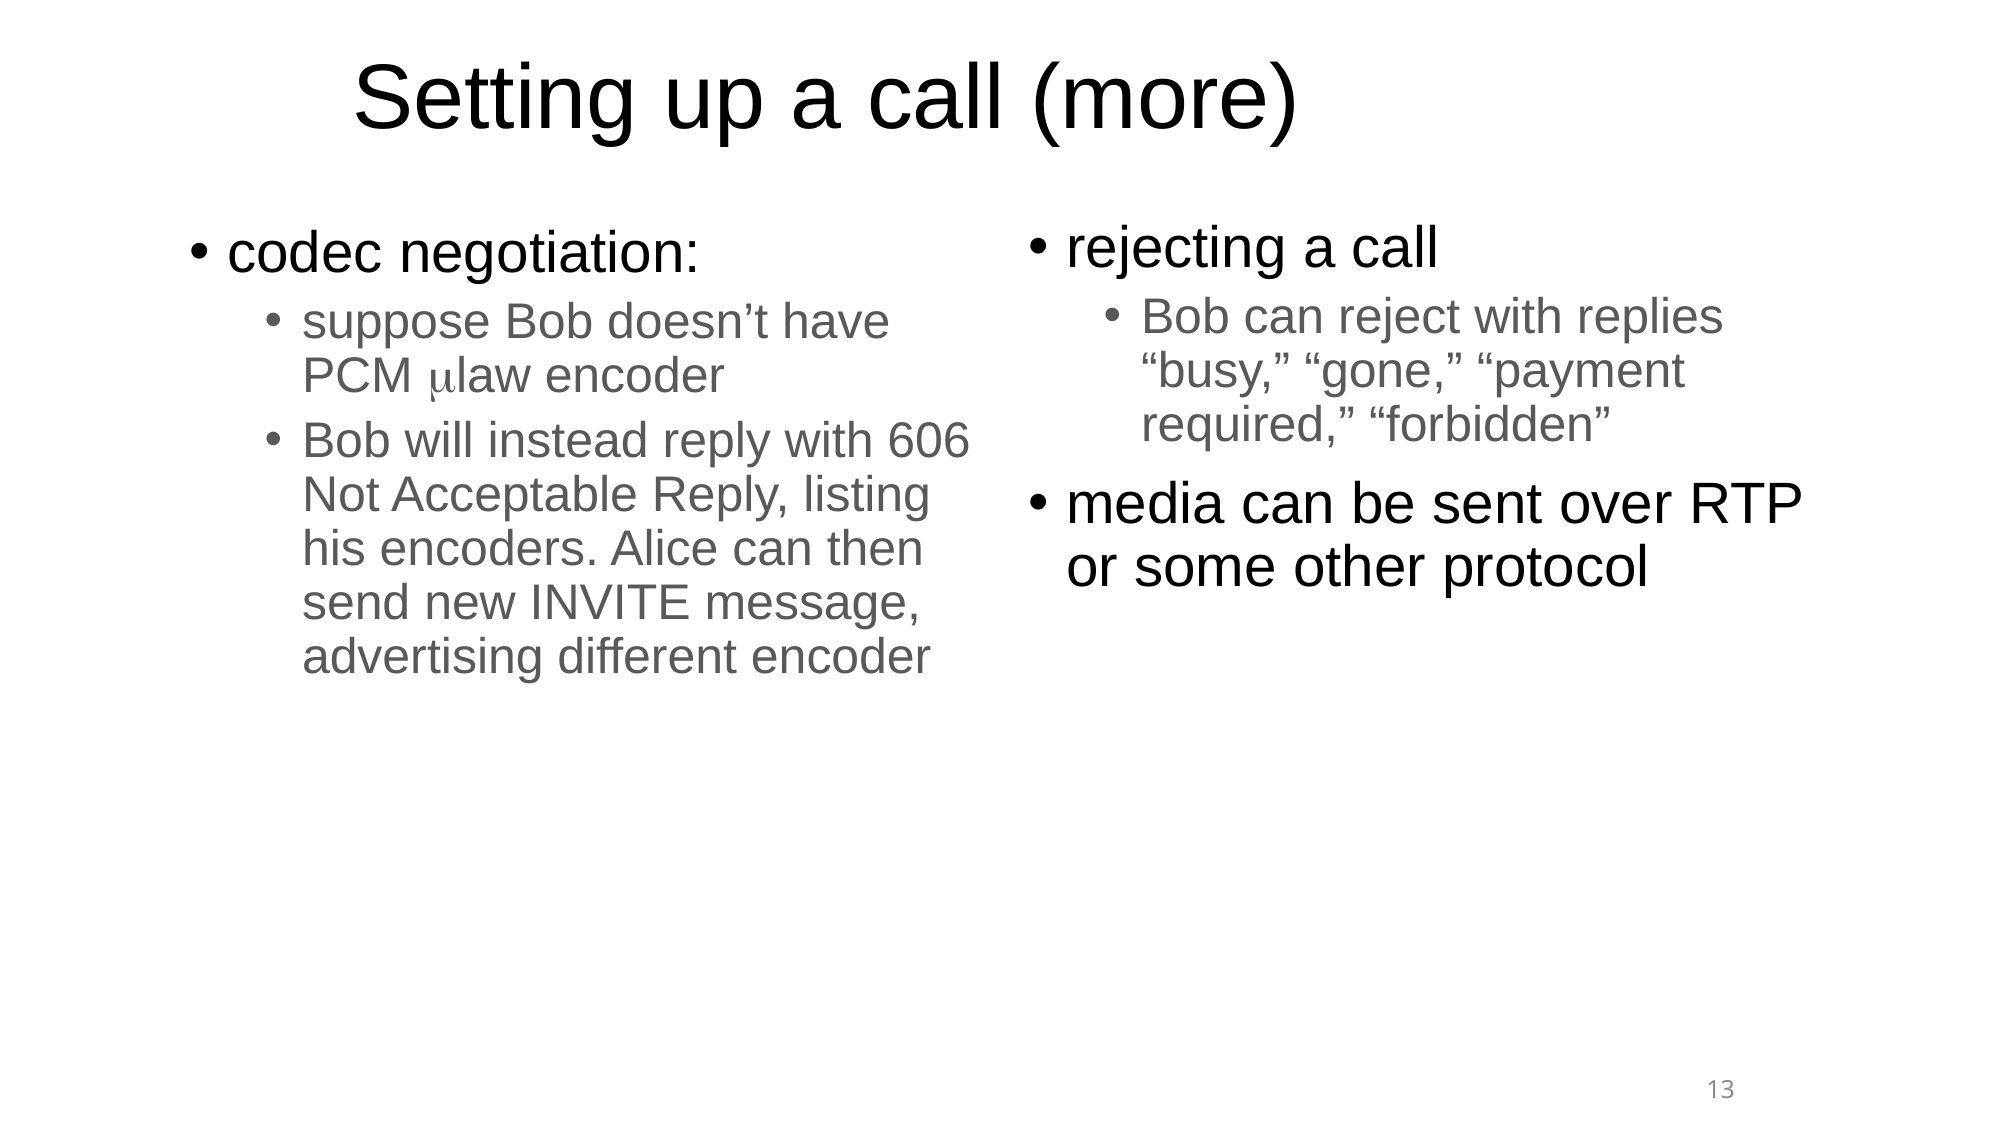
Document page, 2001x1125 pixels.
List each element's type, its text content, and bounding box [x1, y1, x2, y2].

slide_number 13 [1637, 1068, 1750, 1113]
list rejecting a call Bob can reject with replies “busy,” “gone,” “payment required,” “forbidden” media can be sent over RTP or some other protocol [1013, 209, 1884, 1021]
list codec negotiation: suppose Bob doesn’t have PCM mlaw encoder Bob will instead reply with 606 Not Acceptable Reply, listing his encoders. Alice can then send new INVITE message, advertising different encoder [174, 214, 1001, 1021]
title Setting up a call (more) [337, 4, 1613, 193]
